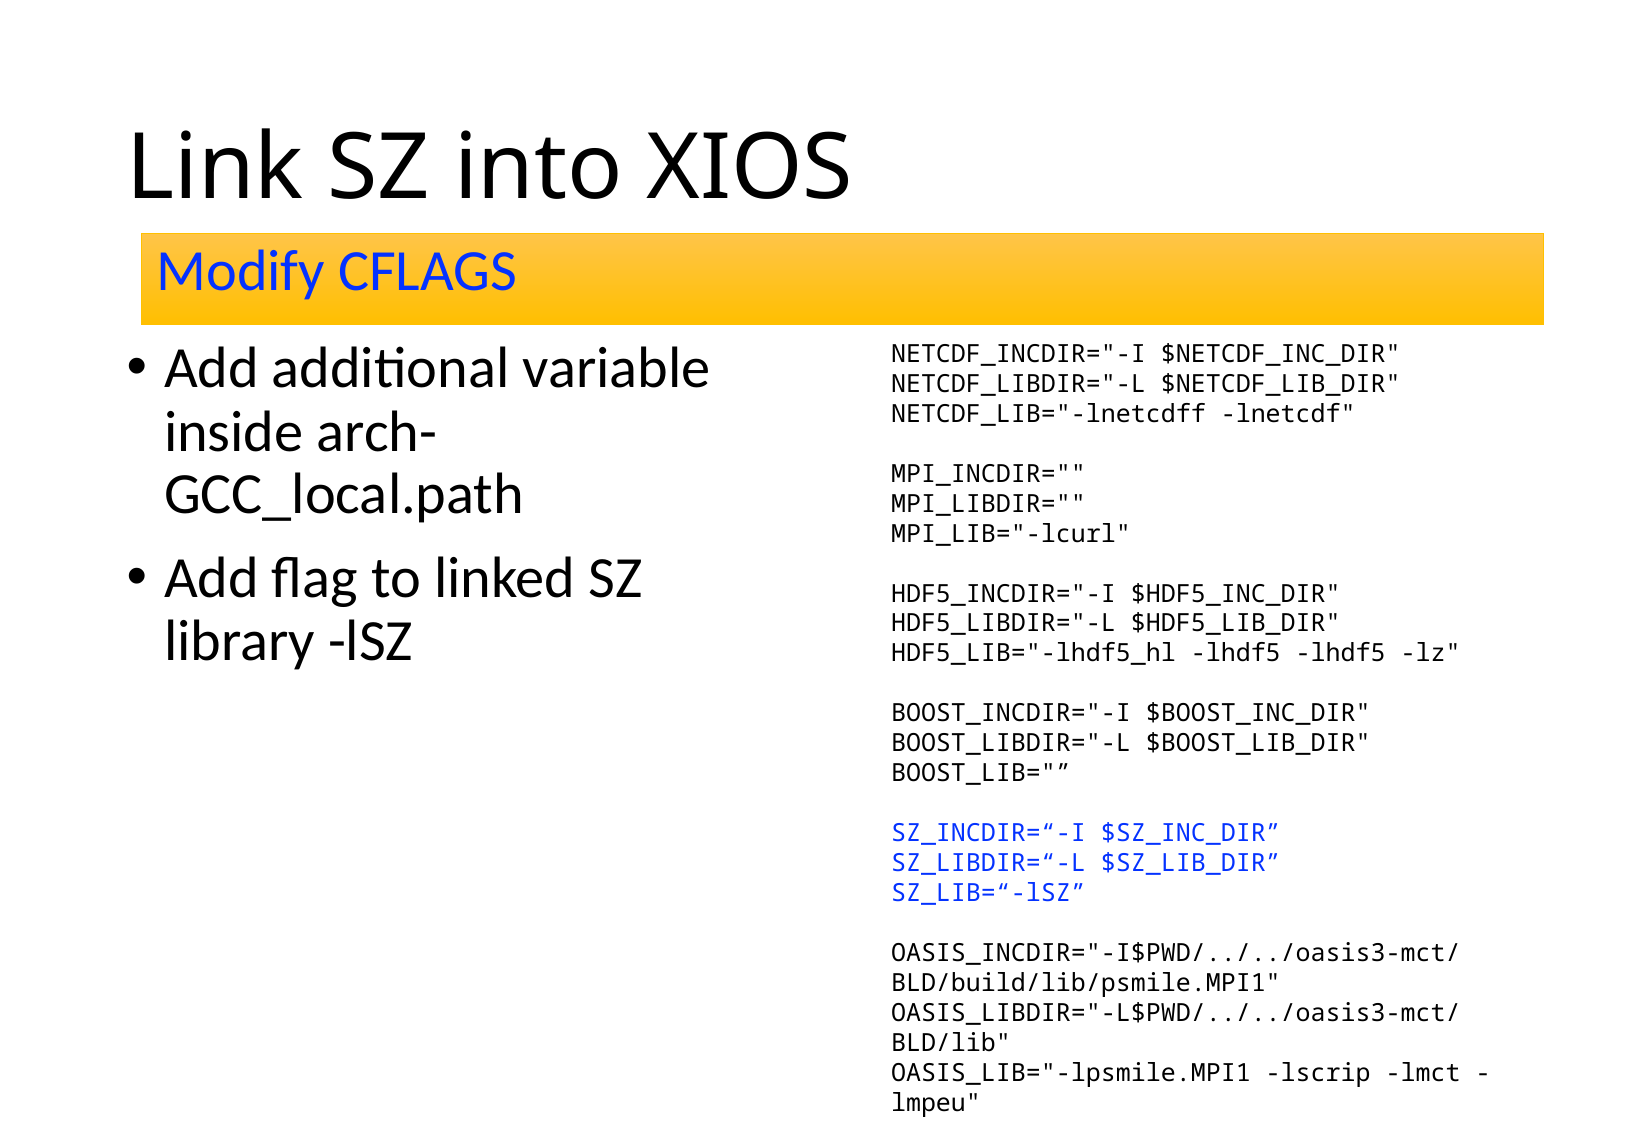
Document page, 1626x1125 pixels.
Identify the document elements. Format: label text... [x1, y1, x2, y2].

text_box NETCDF_INCDIR="-I $NETCDF_INC_DIR" NETCDF_LIBDIR="-L $NETCDF_LIB_DIR" NETCDF_LIB="-lnetcdff -lnetcdf" MPI_INCDIR="" MPI_LIBDIR="" MPI_LIB="-lcurl" HDF5_INCDIR="-I $HDF5_INC_DIR" HDF5_LIBDIR="-L $HDF5_LIB_DIR" HDF5_LIB="-lhdf5_hl -lhdf5 -lhdf5 -lz" BOOST_INCDIR="-I $BOOST_INC_DIR" BOOST_LIBDIR="-L $BOOST_LIB_DIR" BOOST_LIB="” SZ_INCDIR=“-I $SZ_INC_DIR” SZ_LIBDIR=“-L $SZ_LIB_DIR” SZ_LIB=“-lSZ” OASIS_INCDIR="-I$PWD/../../oasis3-mct/BLD/build/lib/psmile.MPI1" OASIS_LIBDIR="-L$PWD/../../oasis3-mct/BLD/lib" OASIS_LIB="-lpsmile.MPI1 -lscrip -lmct -lmpeu" [876, 330, 1544, 1124]
list Add additional variable inside arch-GCC_local.path Add flag to linked SZ library -lSZ [111, 330, 803, 1014]
title Link SZ into XIOS [111, 59, 1514, 278]
text_box Modify CFLAGS [141, 233, 1544, 325]
